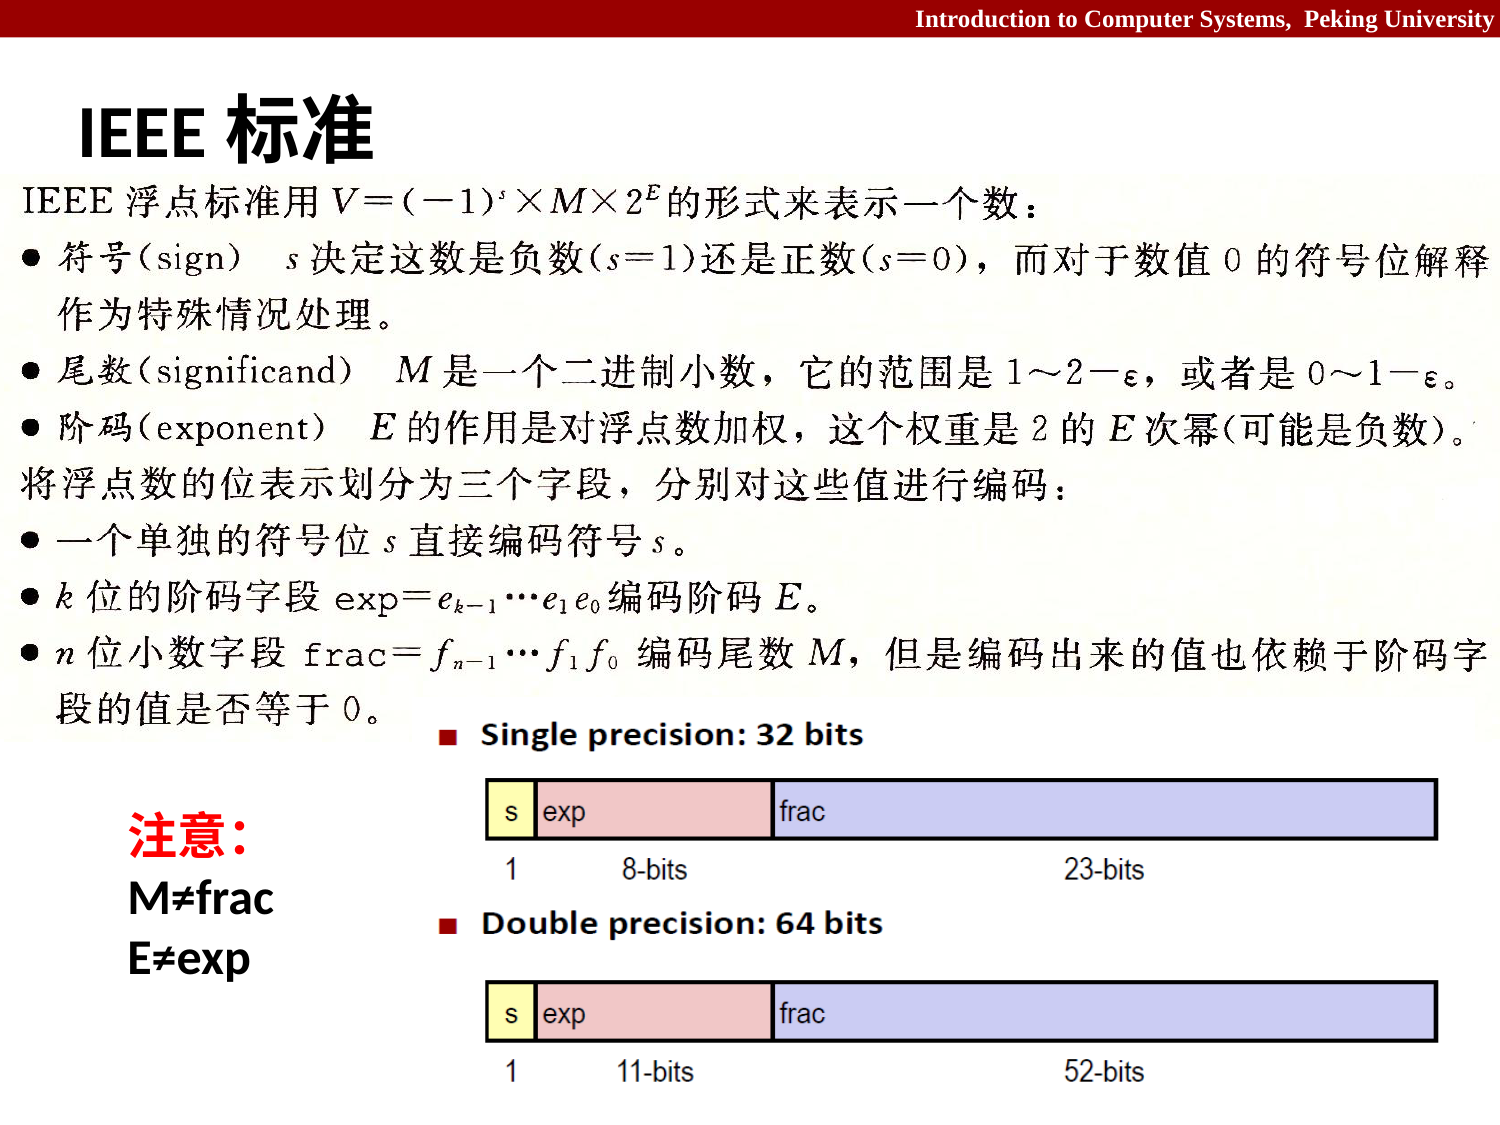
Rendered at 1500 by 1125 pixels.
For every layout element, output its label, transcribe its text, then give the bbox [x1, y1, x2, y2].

text_box 注意： M≠frac E≠exp [112, 796, 407, 992]
picture [412, 697, 1476, 1094]
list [0, 174, 1500, 742]
title IEEE标准 [62, 37, 1438, 173]
